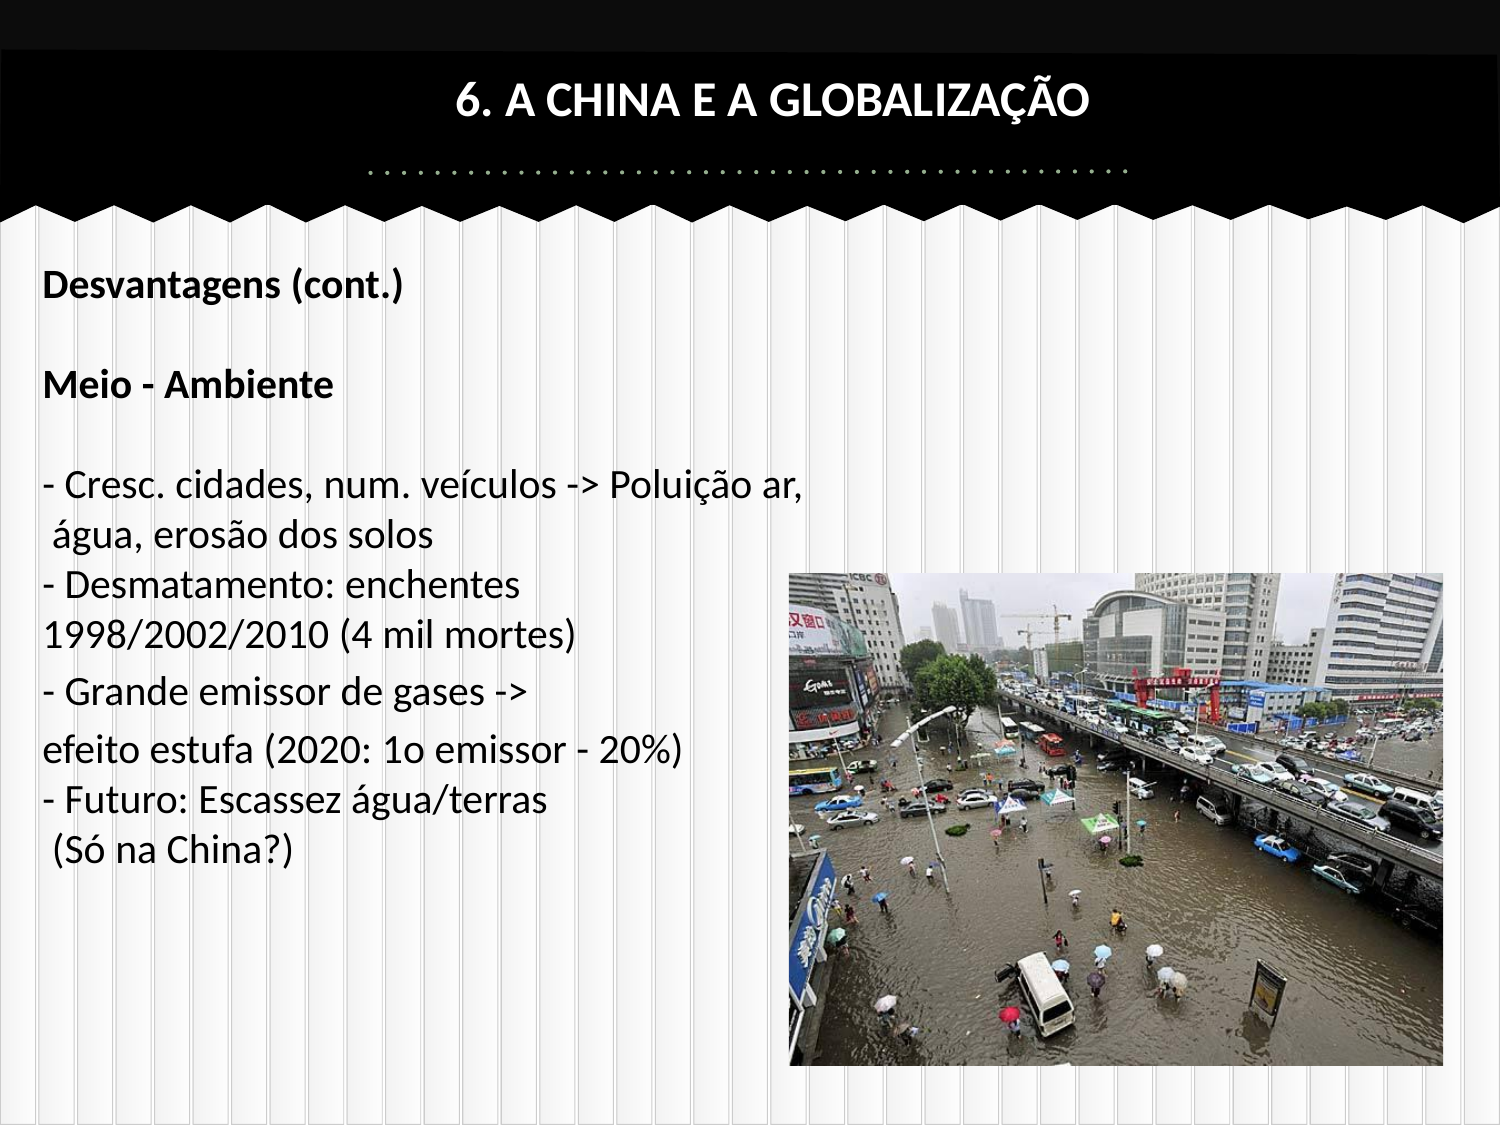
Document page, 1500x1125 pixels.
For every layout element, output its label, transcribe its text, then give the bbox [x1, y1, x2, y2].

list Desvantagens (cont.) Meio - Ambiente - Cresc. cidades, num. veículos -> Poluição ar, água, erosão dos solos - Desmatamento: enchentes 1998/2002/2010 (4 mil mortes) - Grande emissor de gases -> efeito estufa (2020: 1o emissor - 20%) - Futuro: Escassez água/terras (Só na China?) [27, 241, 831, 937]
text_box [788, 573, 1444, 1066]
title 6. A CHINA E A GLOBALIZAÇÃO [75, 0, 1425, 206]
